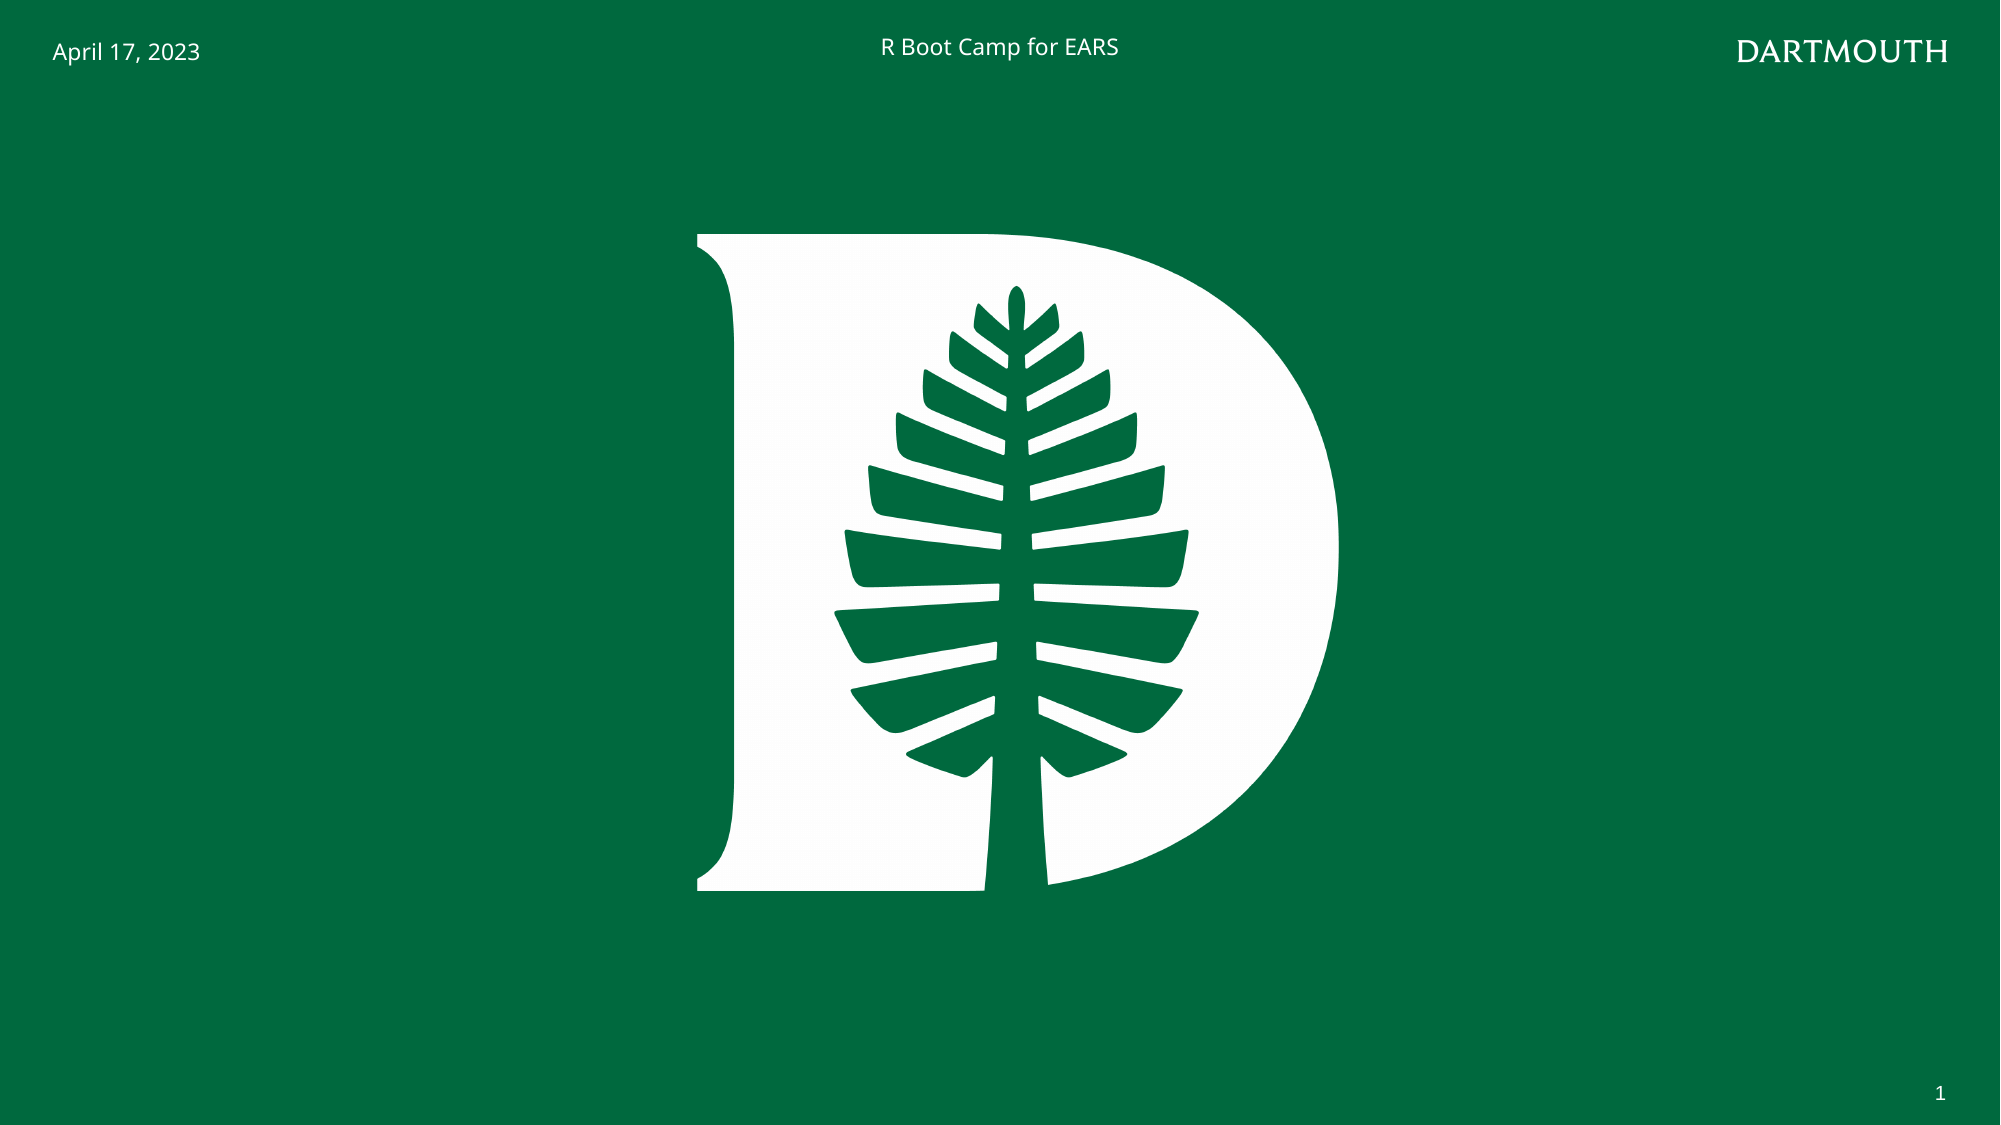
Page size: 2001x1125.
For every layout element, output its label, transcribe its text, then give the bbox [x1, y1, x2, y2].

list April 17, 2023 [52, 30, 390, 66]
picture [697, 234, 1339, 891]
slide_number 1 [1860, 1074, 1947, 1111]
picture [1737, 39, 1947, 63]
footer R Boot Camp for EARS [390, 30, 1610, 66]
